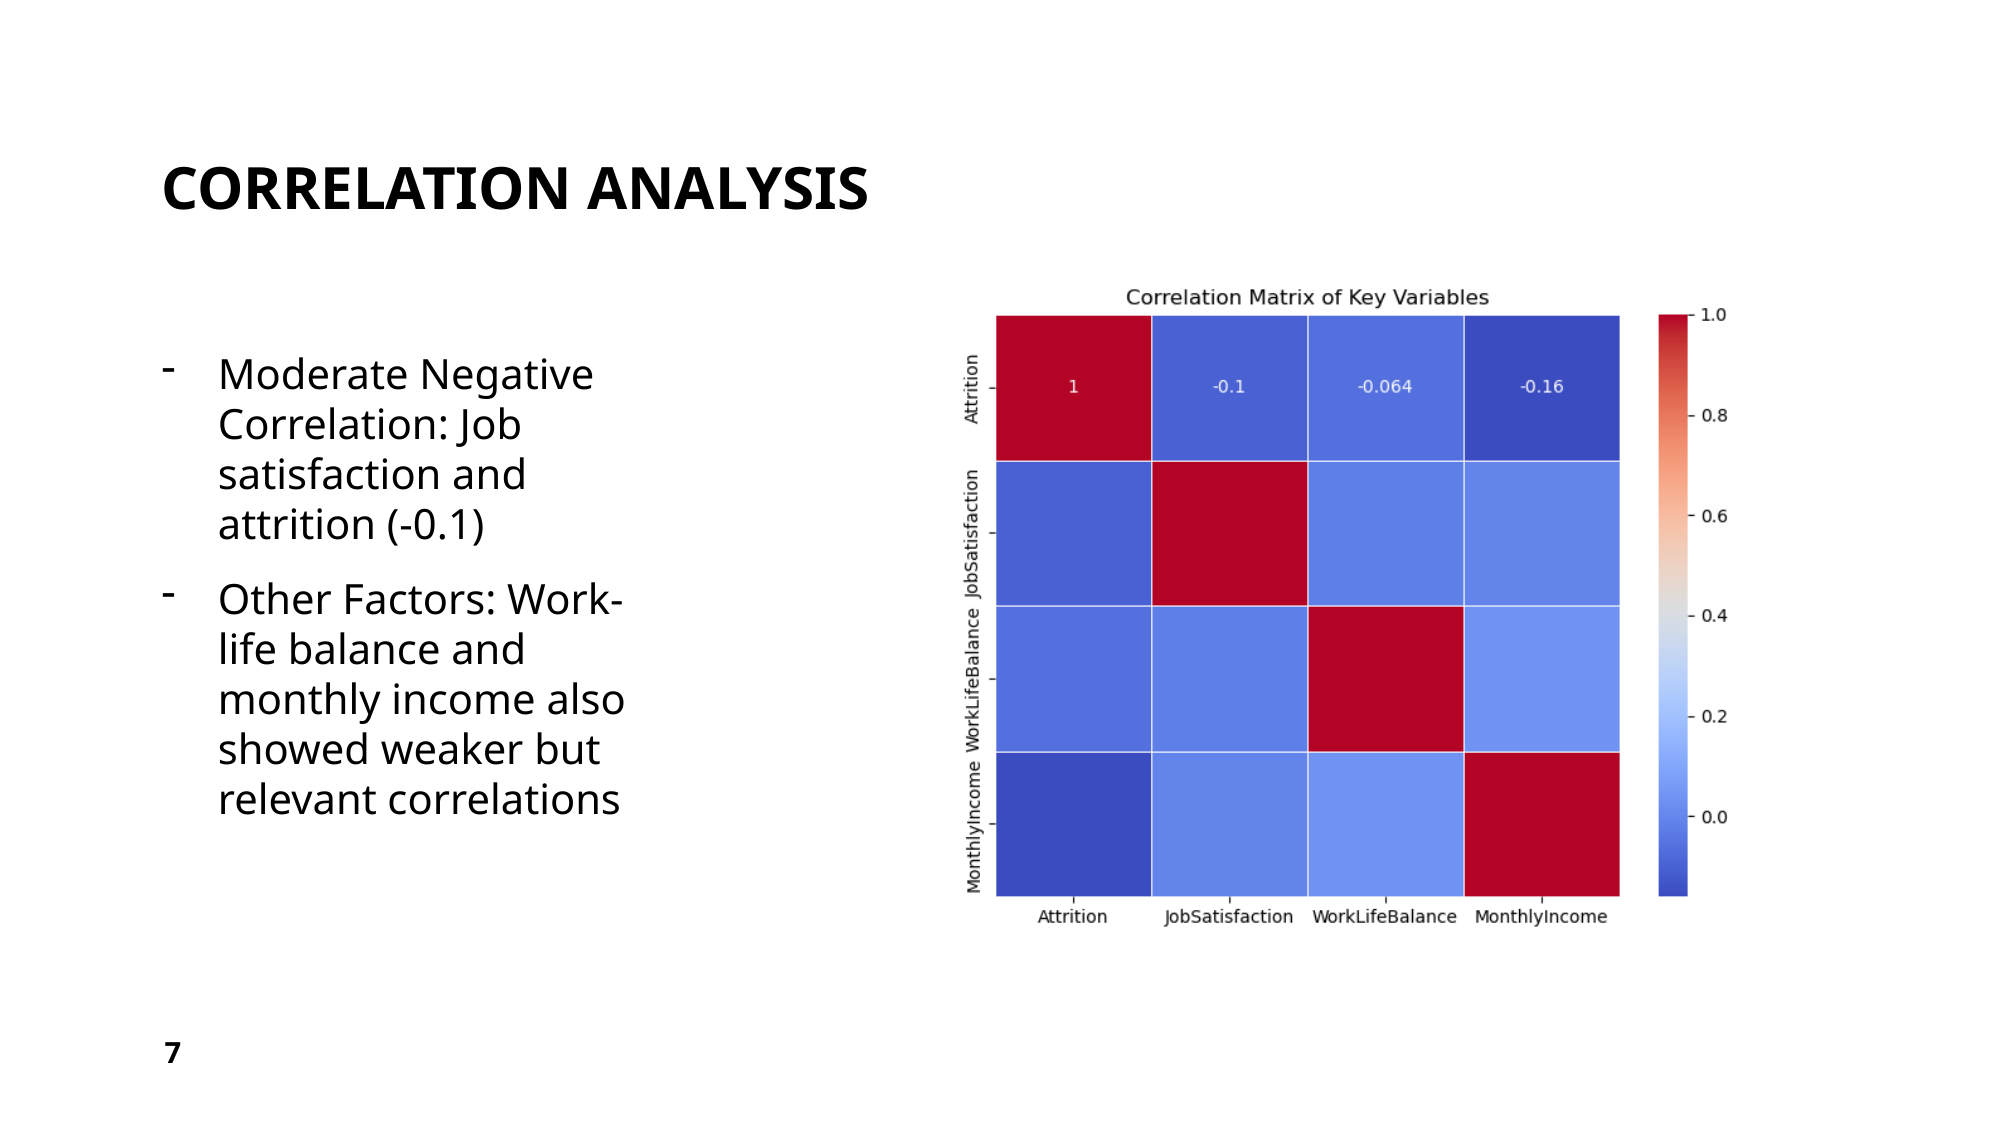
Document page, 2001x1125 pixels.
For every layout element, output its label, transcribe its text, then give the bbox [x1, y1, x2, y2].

slide_number 7 [149, 1024, 588, 1085]
list Moderate Negative Correlation: Job satisfaction and attrition (-0.1) Other Factors: Work-life balance and monthly income also showed weaker but relevant correlations [146, 340, 663, 946]
picture [878, 229, 1854, 967]
title Correlation analysis [146, 11, 1854, 230]
